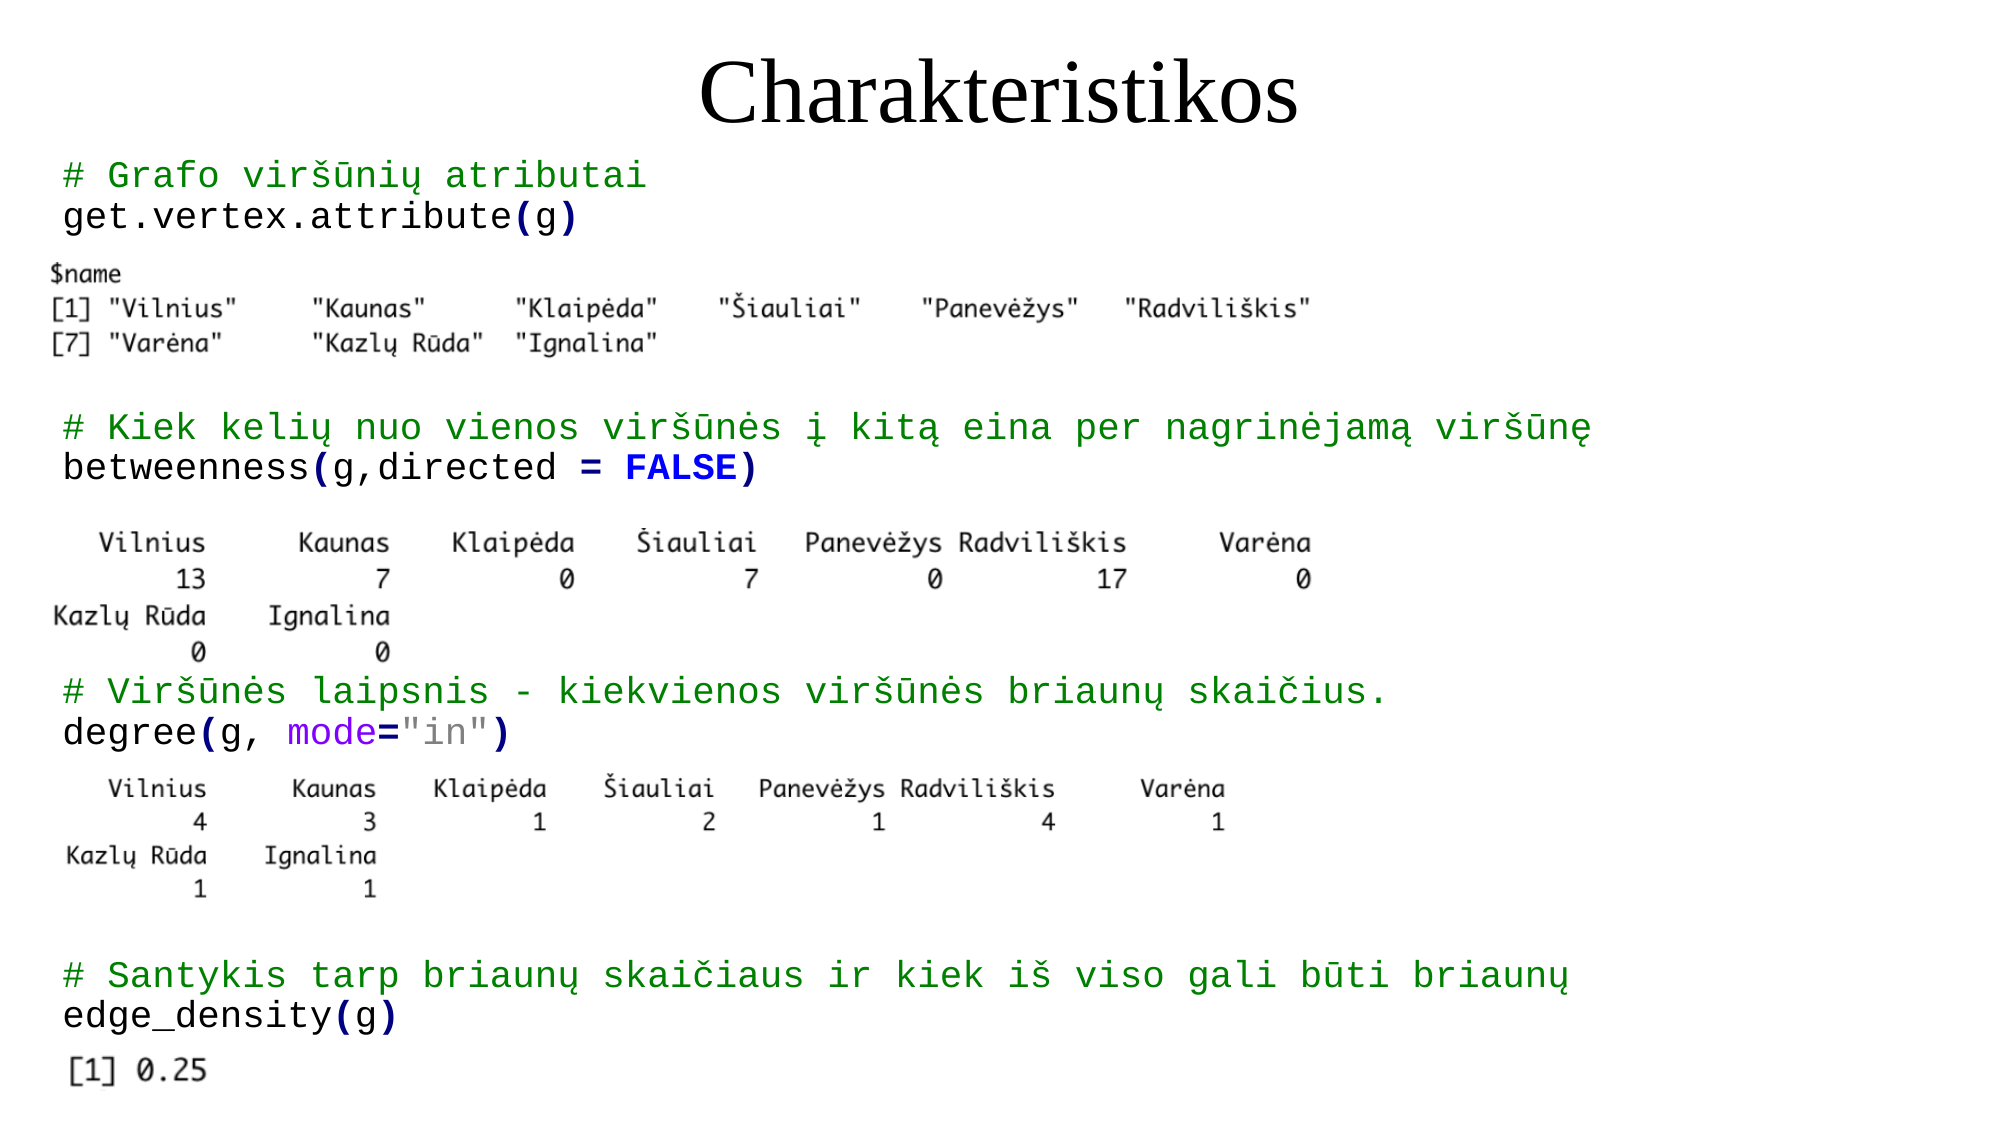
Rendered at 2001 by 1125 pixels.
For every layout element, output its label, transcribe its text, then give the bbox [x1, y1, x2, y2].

title Charakteristikos [137, 0, 1863, 203]
list # Grafo viršūnių atributai get.vertex.attribute(g) # Kiek kelių nuo vienos viršūnės į kitą eina per nagrinėjamą viršūnę betweenness(g,directed = FALSE) # Viršūnės laipsnis - kiekvienos viršūnės briaunų skaičius. degree(g, mode="in") # Santykis tarp briaunų skaičiaus ir kiek iš viso gali būti briaunų edge_density(g) [47, 148, 1987, 1125]
picture [29, 528, 1324, 669]
picture [60, 1048, 215, 1091]
picture [47, 770, 1239, 906]
picture [47, 261, 1324, 366]
